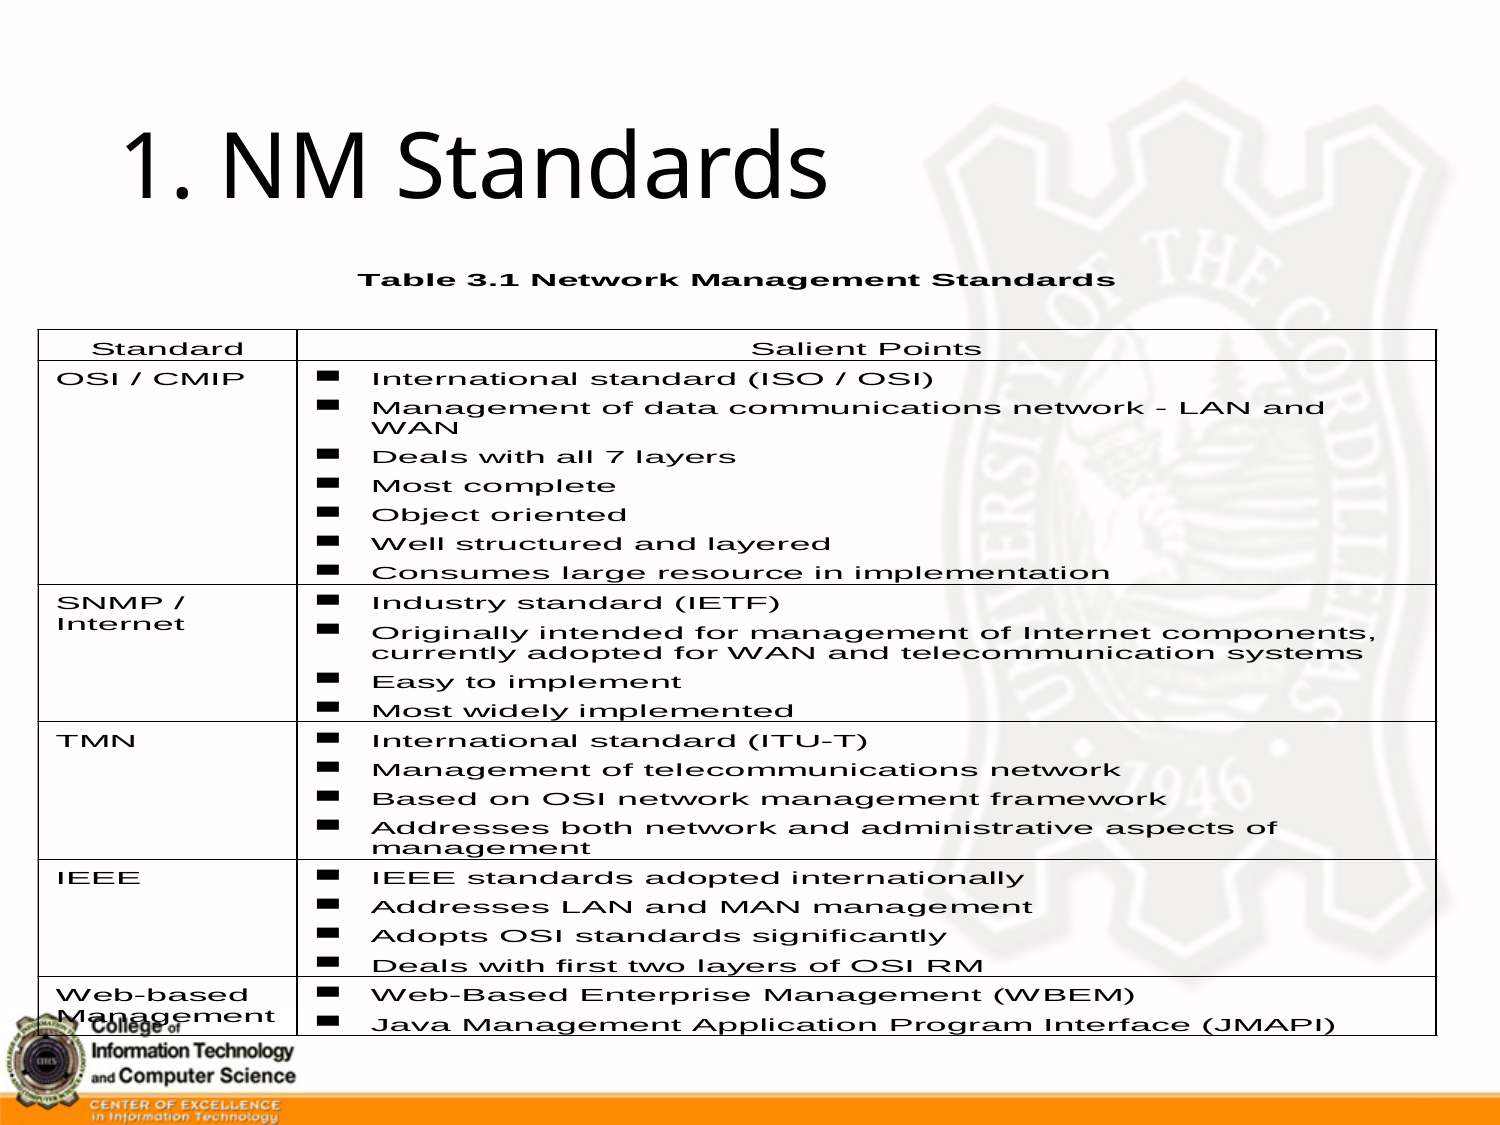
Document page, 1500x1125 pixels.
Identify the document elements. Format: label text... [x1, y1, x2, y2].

title 1. NM Standards [103, 59, 1397, 262]
picture [0, 0, 1500, 1125]
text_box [37, 262, 1438, 1057]
